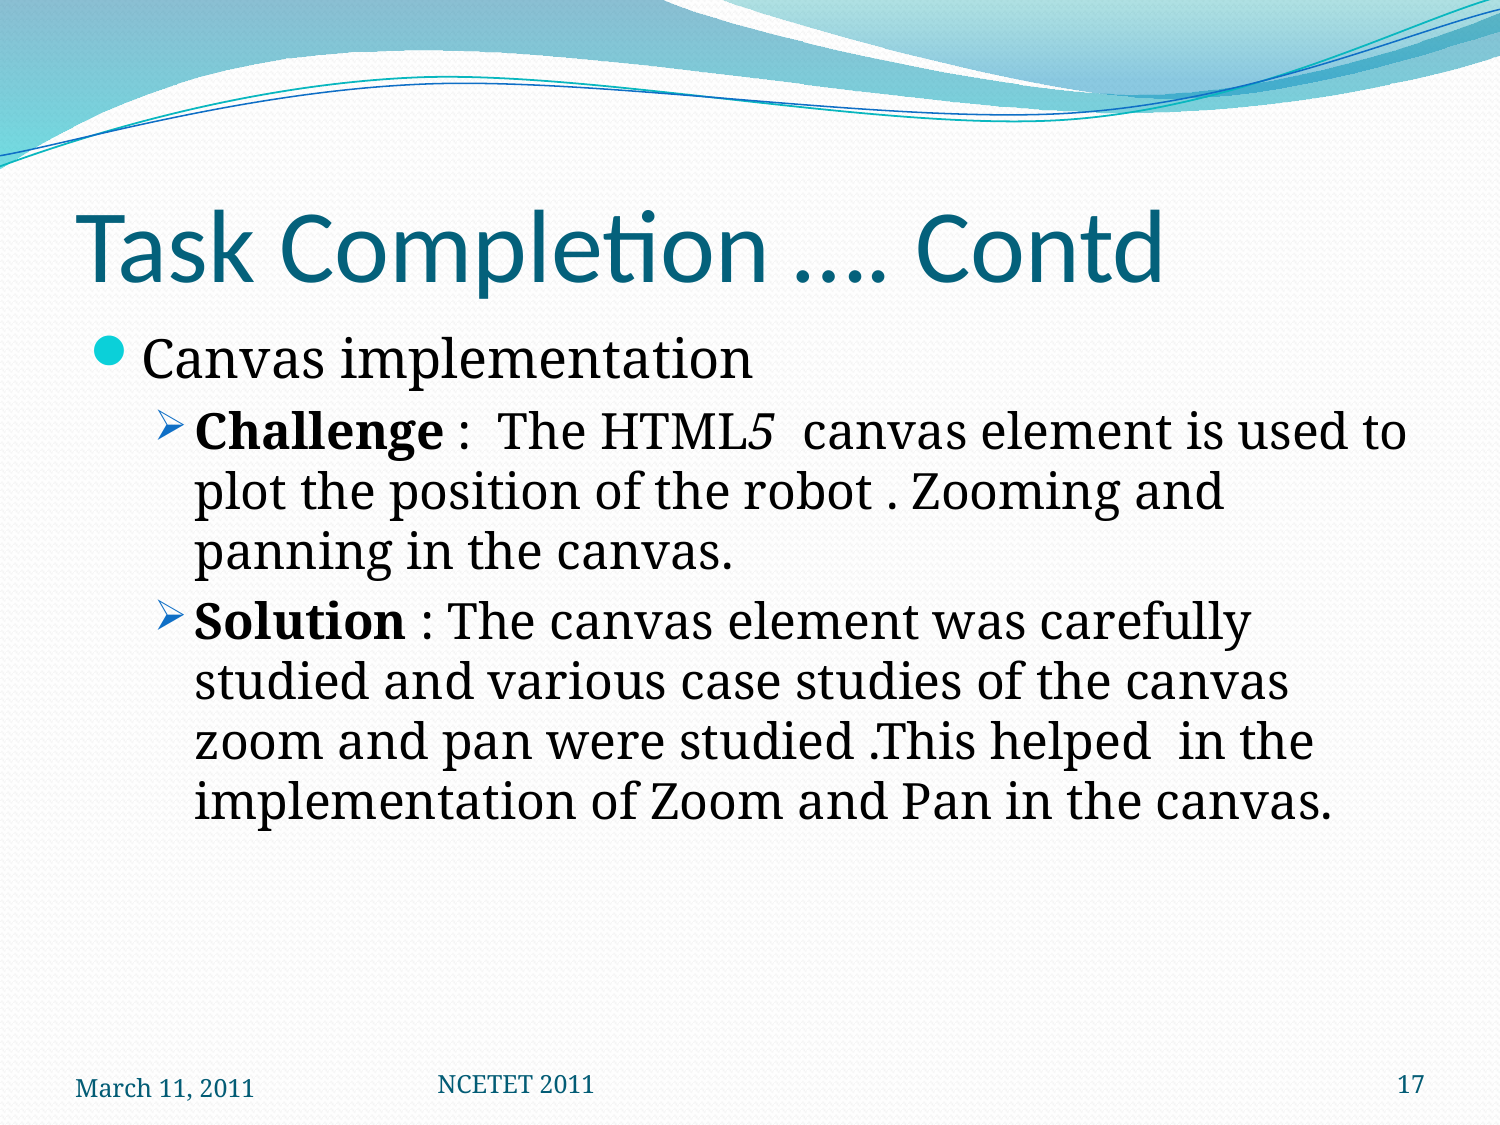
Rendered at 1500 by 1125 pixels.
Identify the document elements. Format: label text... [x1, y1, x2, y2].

list Canvas implementation Challenge : The HTML5 canvas element is used to plot the position of the robot . Zooming and panning in the canvas. Solution : The canvas element was carefully studied and various case studies of the canvas zoom and pan were studied .This helped in the implementation of Zoom and Pan in the canvas. [75, 317, 1425, 1038]
title Task Completion …. Contd [75, 115, 1425, 303]
footer NCETET 2011 [437, 1042, 988, 1103]
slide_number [75, 1042, 425, 1103]
slide_number 17 [1299, 1042, 1425, 1103]
